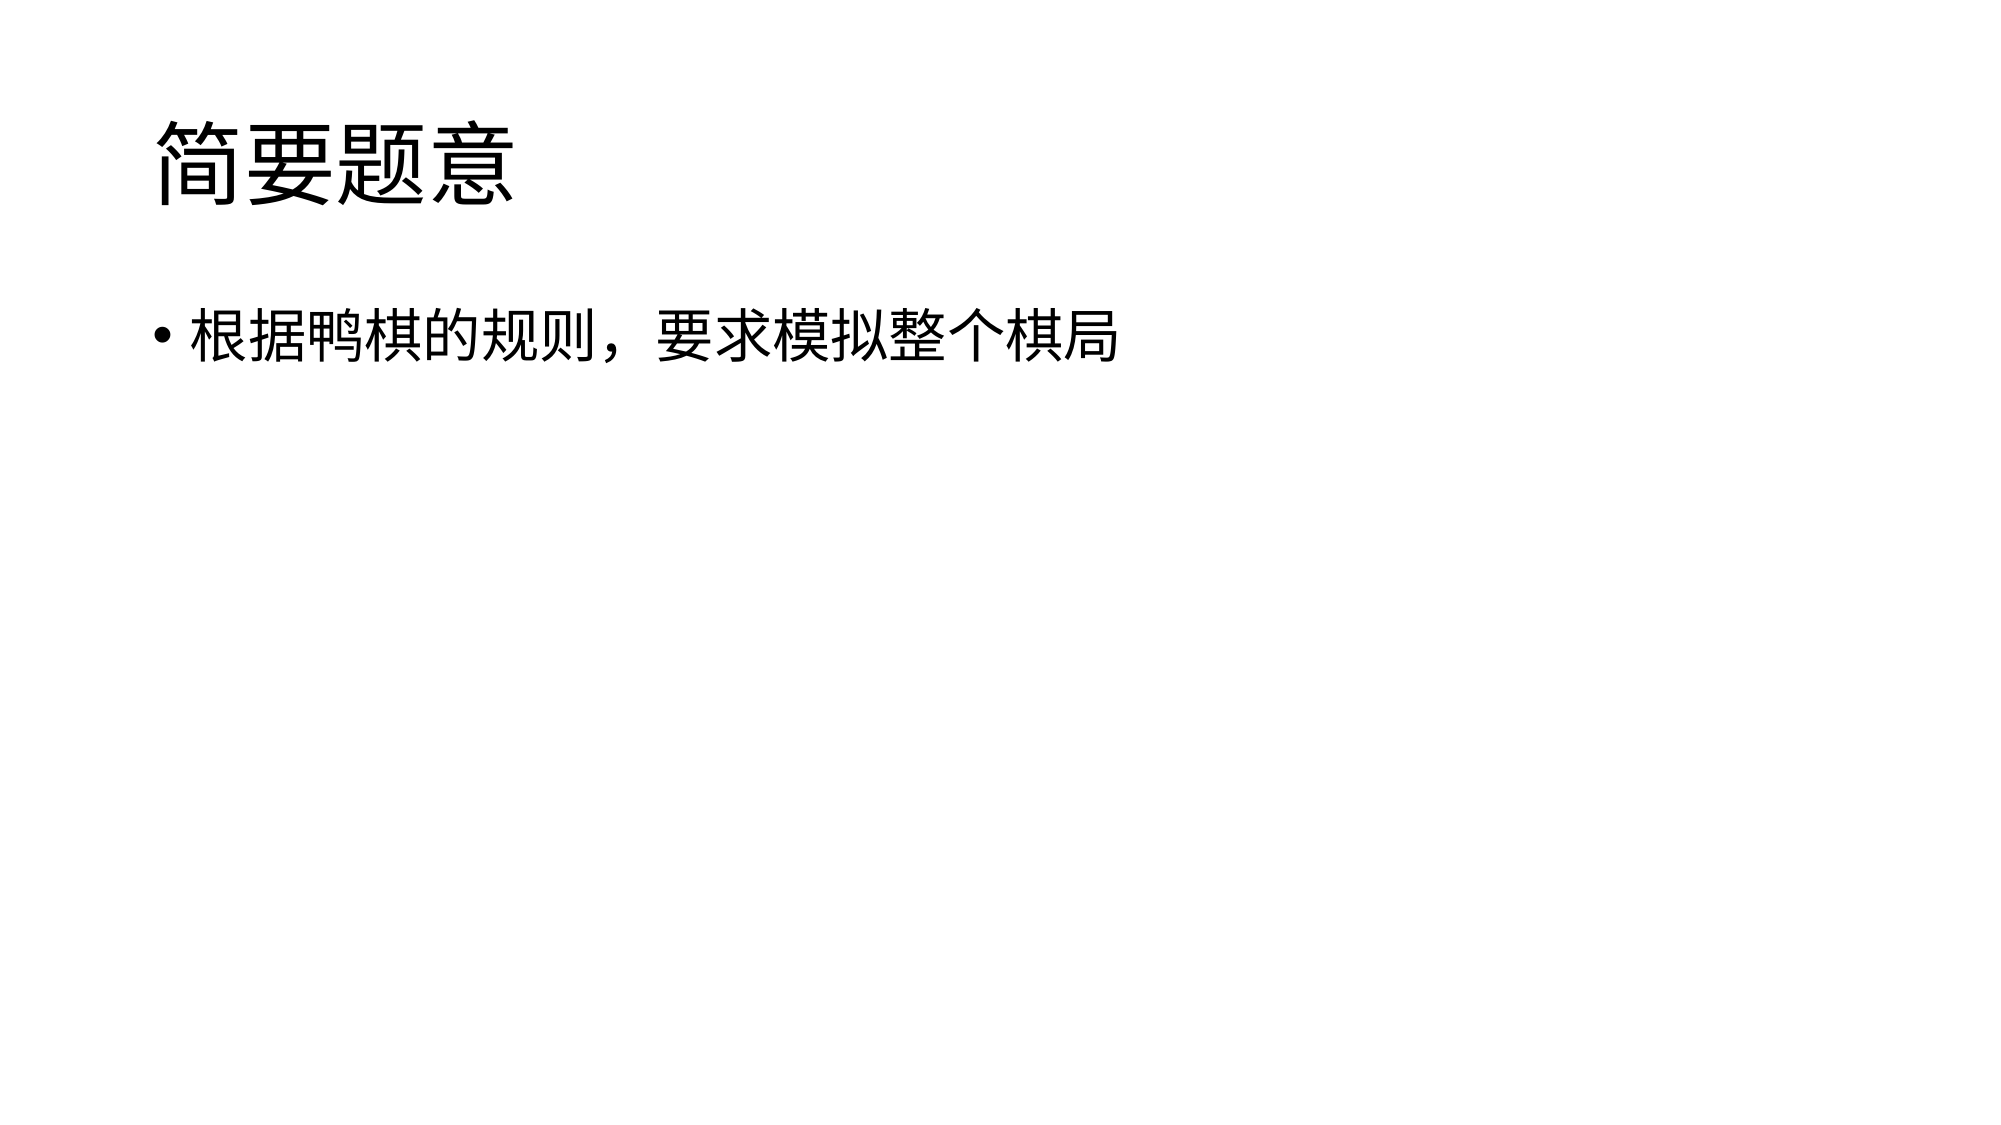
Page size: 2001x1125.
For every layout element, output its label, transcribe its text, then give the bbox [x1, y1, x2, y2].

list 根据鸭棋的规则，要求模拟整个棋局 [137, 299, 1863, 1014]
title 简要题意 [137, 59, 1863, 278]
